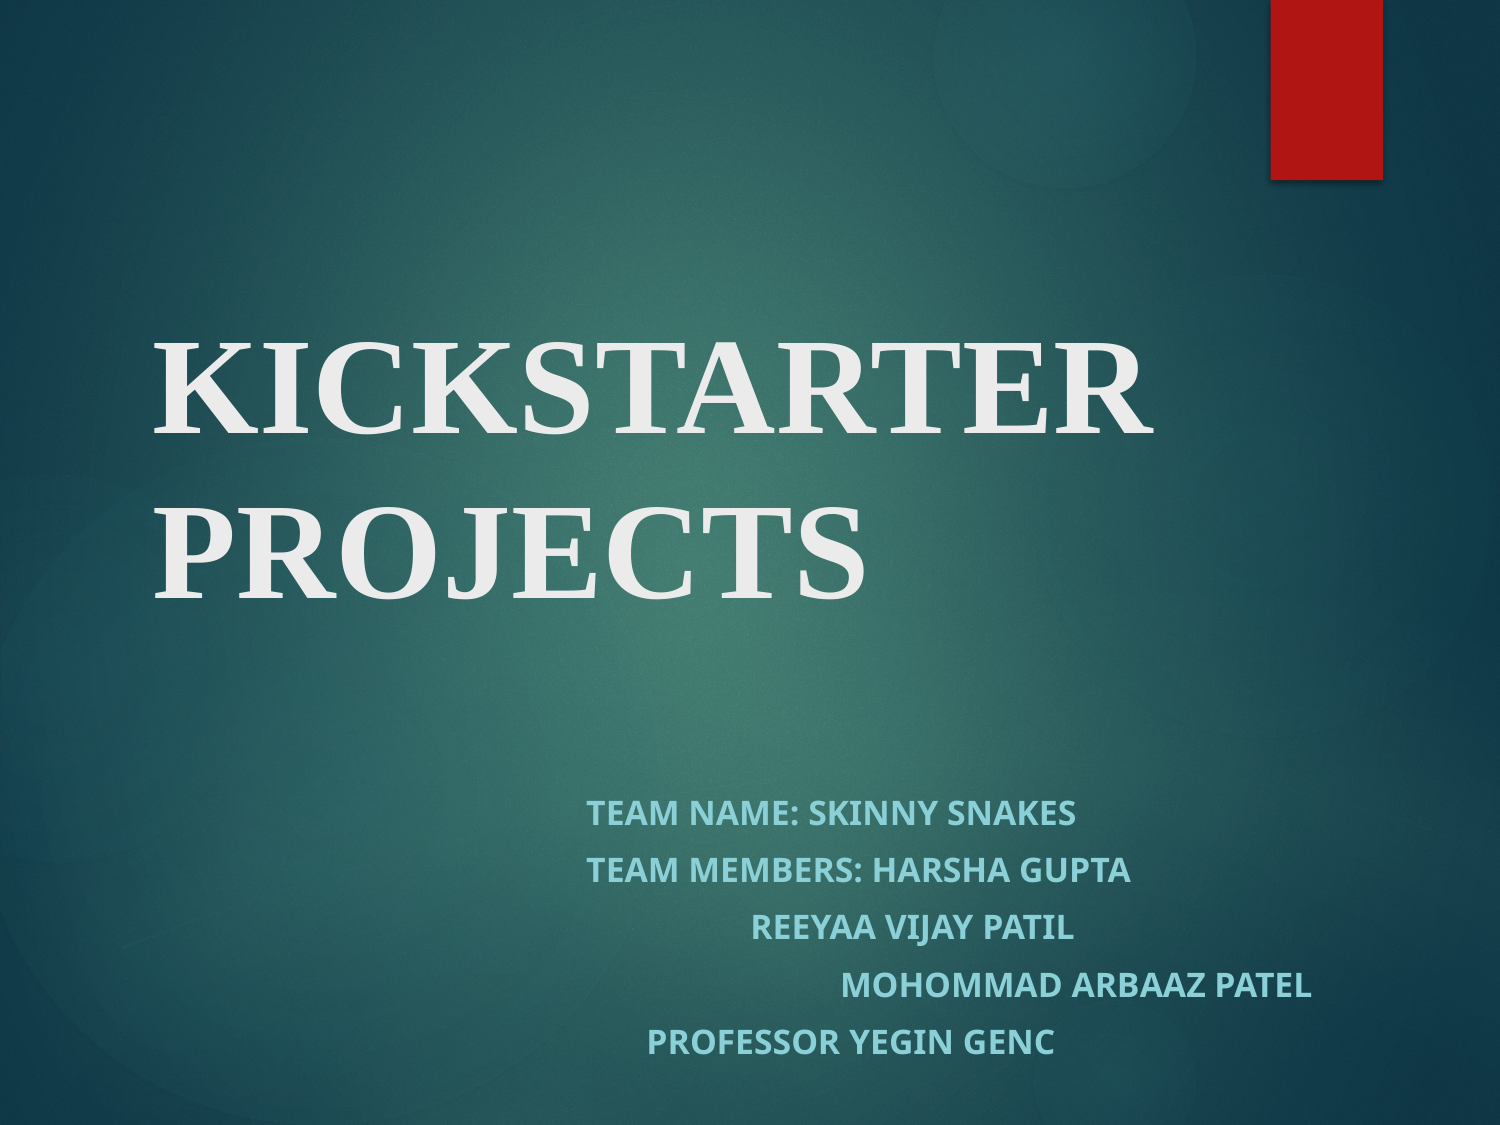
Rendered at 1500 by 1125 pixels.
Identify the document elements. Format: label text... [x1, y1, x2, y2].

title KICKSTARTER PROJECTS [137, 87, 1224, 634]
subtitle Team Name: Skinny Snakes Team Members: Harsha Gupta Reeyaa Vijay Patil Mohommad Arbaaz Patel Professor Yegin Genc [387, 783, 1438, 1072]
